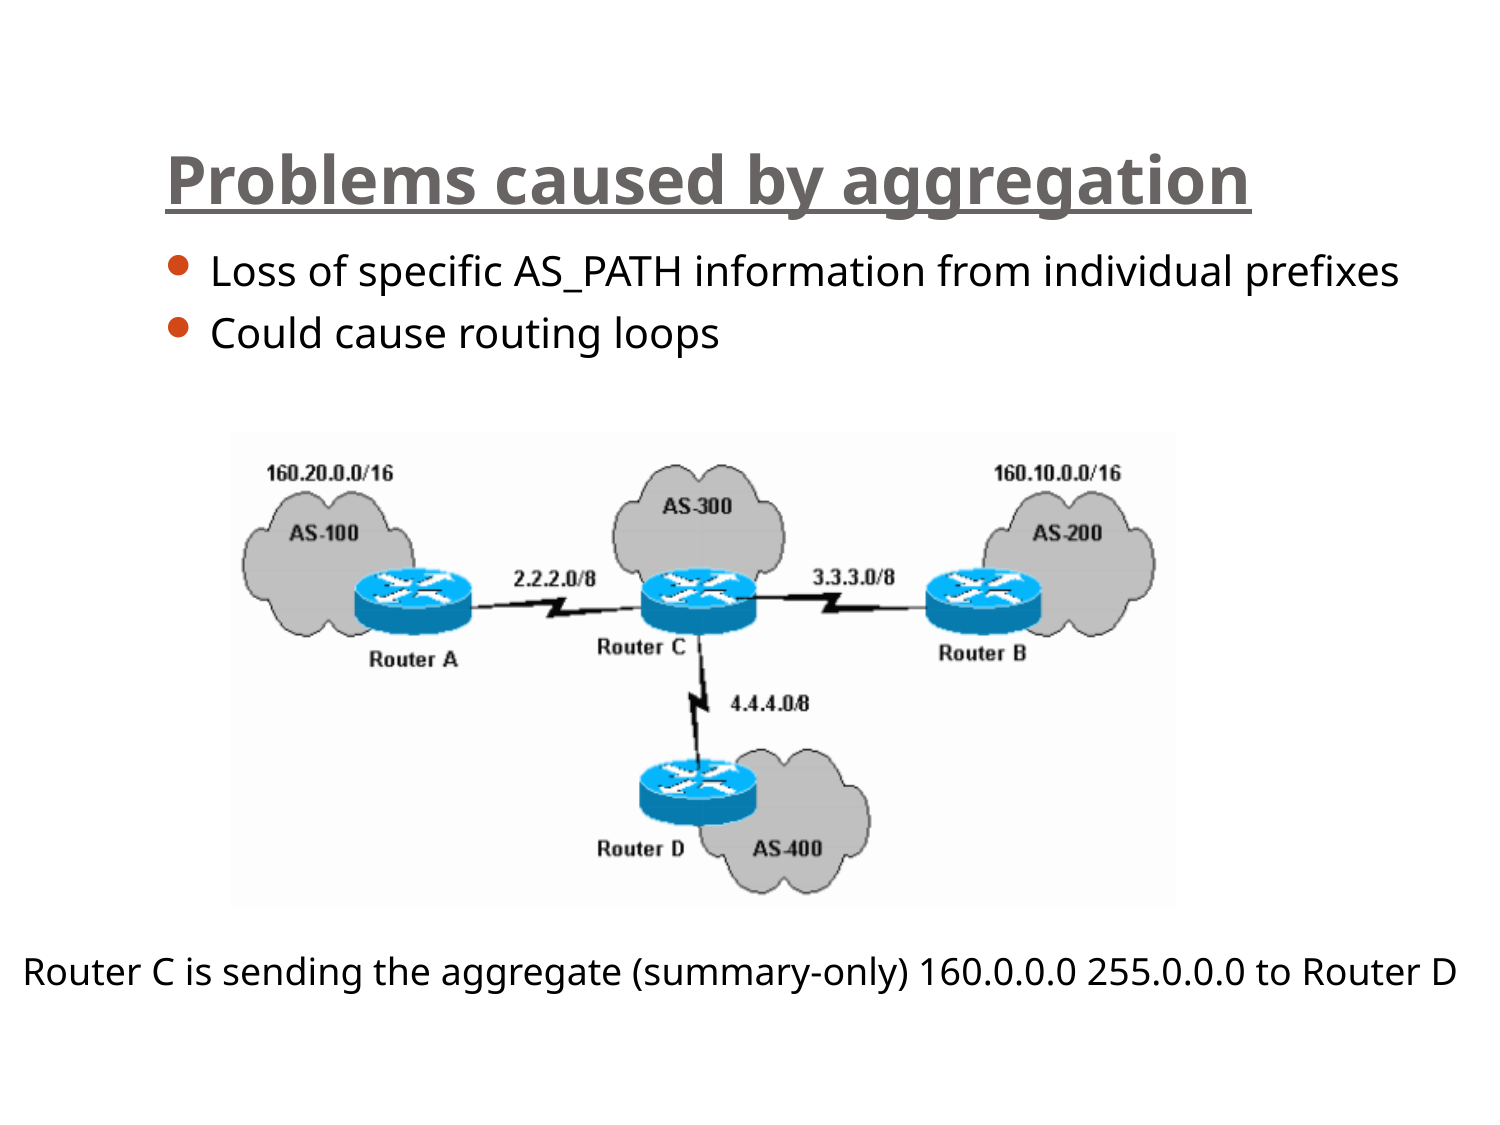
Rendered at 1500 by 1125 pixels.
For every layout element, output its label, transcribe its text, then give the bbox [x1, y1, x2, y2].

title Problems caused by aggregation [150, 45, 1425, 233]
text_box Router C is sending the aggregate (summary-only) 160.0.0.0 255.0.0.0 to Router D [7, 940, 1475, 1001]
list Loss of specific AS_PATH information from individual prefixes Could cause routing loops [150, 237, 1425, 940]
picture [229, 432, 1176, 907]
